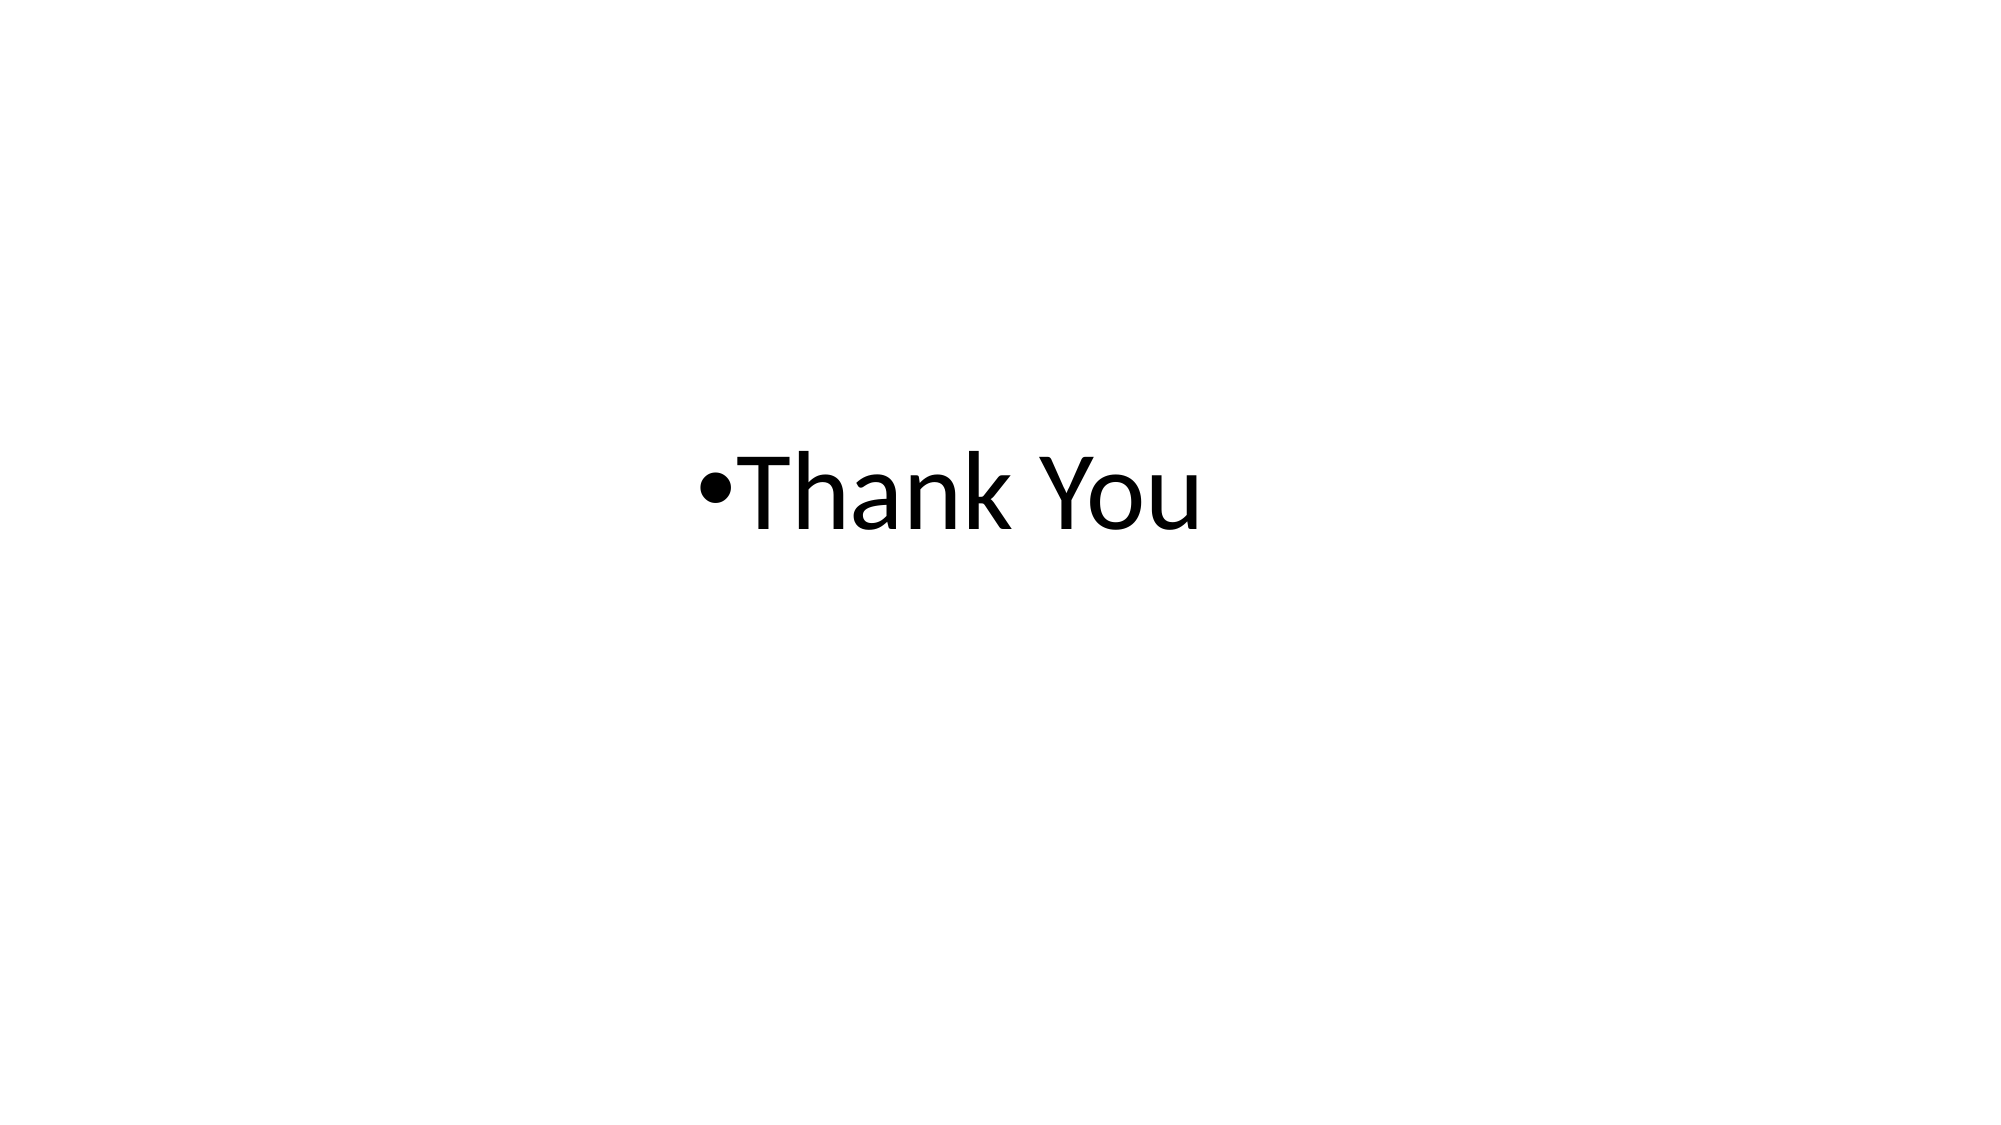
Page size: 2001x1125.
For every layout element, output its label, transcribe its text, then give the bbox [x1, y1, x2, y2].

list Thank You [88, 424, 1814, 641]
